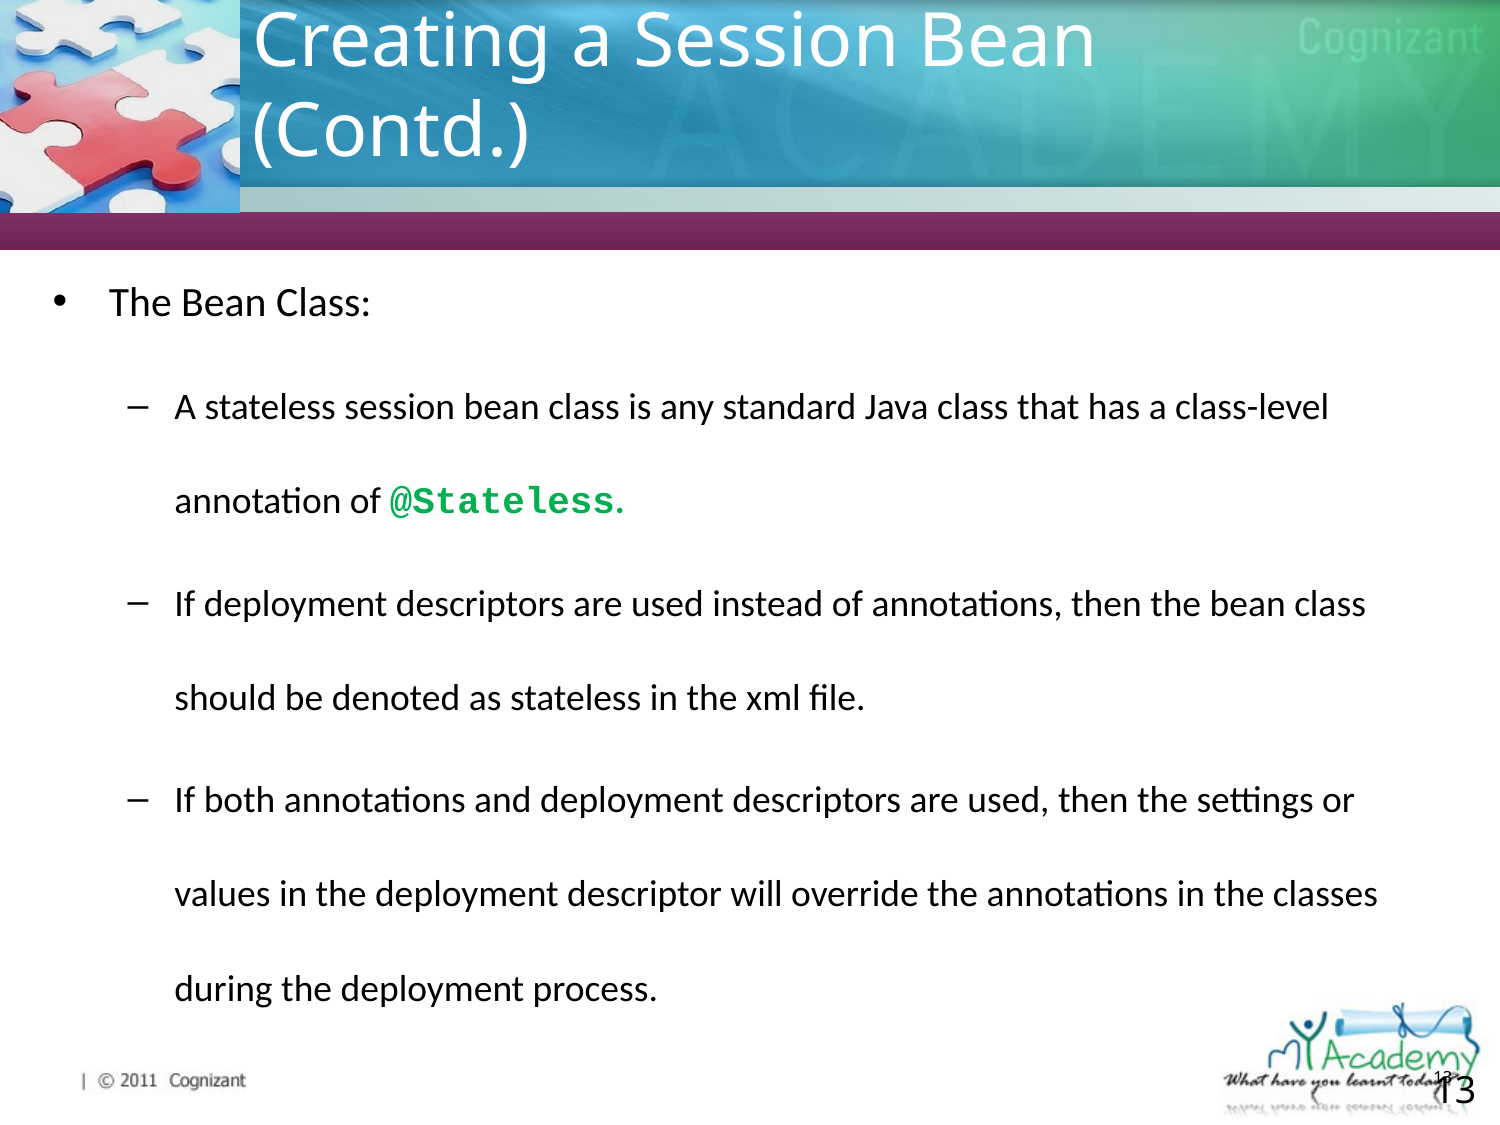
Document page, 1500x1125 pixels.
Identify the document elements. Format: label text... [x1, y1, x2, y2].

list The Bean Class: A stateless session bean class is any standard Java class that has a class-level annotation of @Stateless. If deployment descriptors are used instead of annotations, then the bean class should be denoted as stateless in the xml file. If both annotations and deployment descriptors are used, then the settings or values in the deployment descriptor will override the annotations in the classes during the deployment process. [37, 212, 1463, 1025]
text_box 13 [1418, 1059, 1492, 1112]
picture [0, 0, 1500, 213]
title Creating a Session Bean (Contd.) [237, 37, 1363, 125]
picture [0, 250, 1500, 1125]
